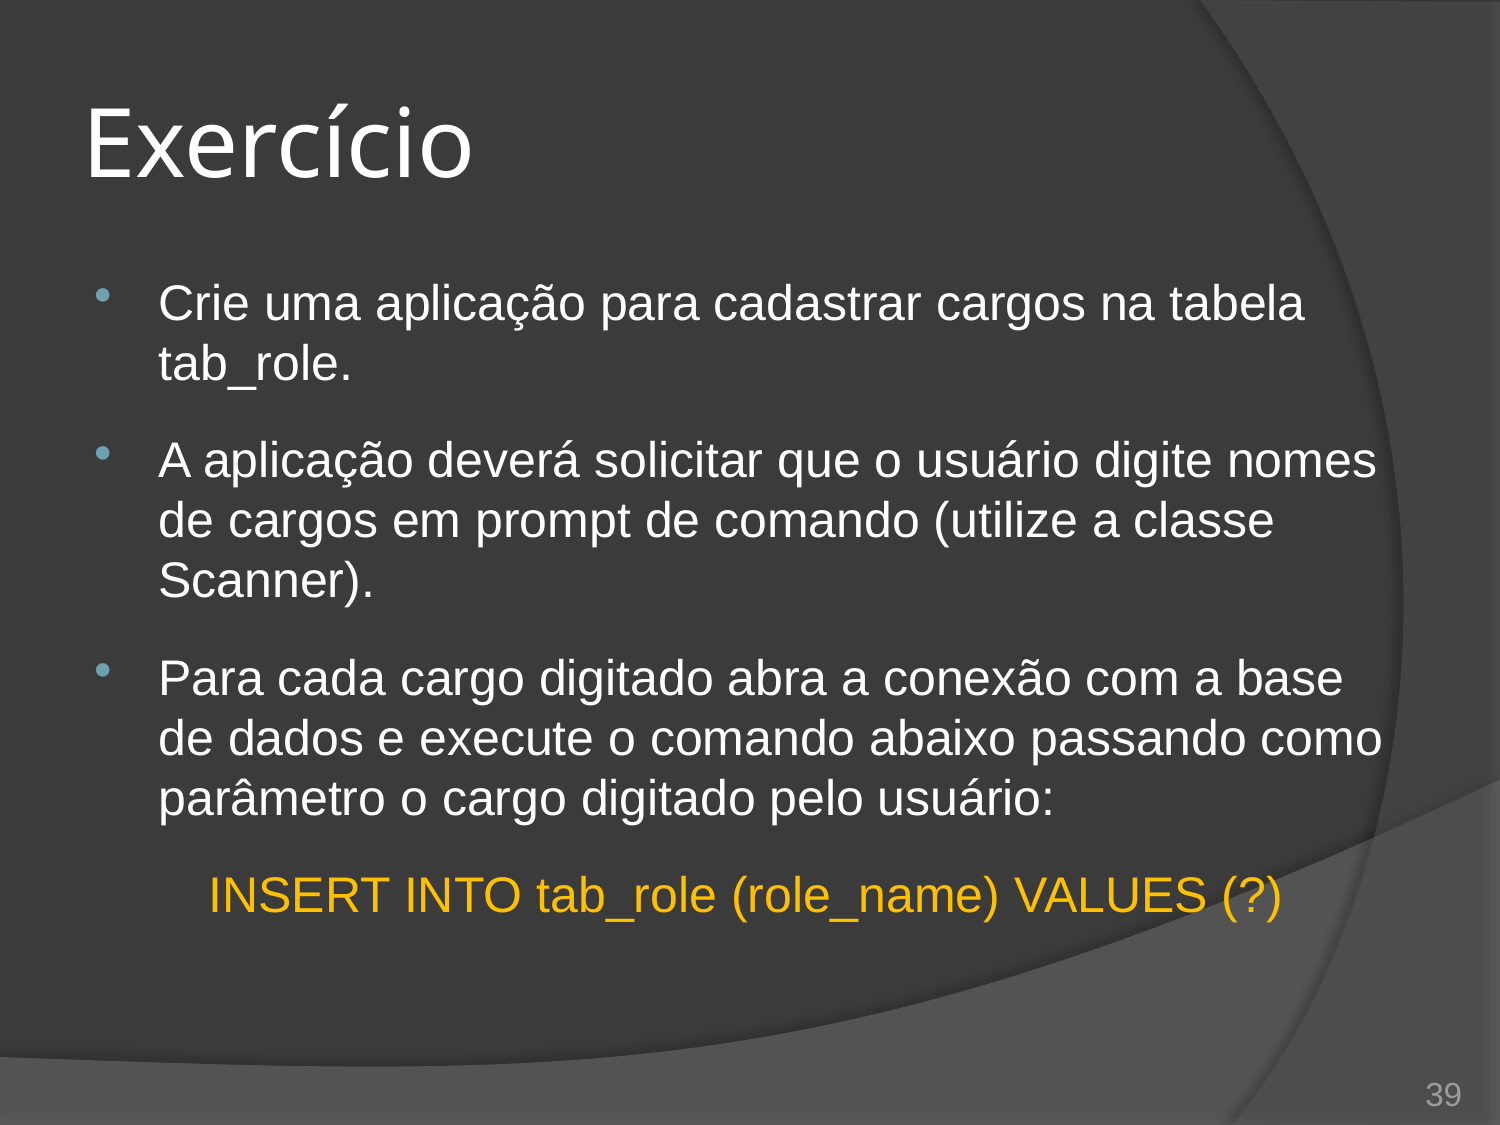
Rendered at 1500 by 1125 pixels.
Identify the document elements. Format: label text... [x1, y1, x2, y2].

list Crie uma aplicação para cadastrar cargos na tabela tab_role. A aplicação deverá solicitar que o usuário digite nomes de cargos em prompt de comando (utilize a classe Scanner). Para cada cargo digitado abra a conexão com a base de dados e execute o comando abaixo passando como parâmetro o cargo digitado pelo usuário: INSERT INTO tab_role (role_name) VALUES (?) [74, 262, 1412, 1006]
title Exercício [74, 44, 1301, 233]
slide_number 39 [1337, 1053, 1463, 1114]
